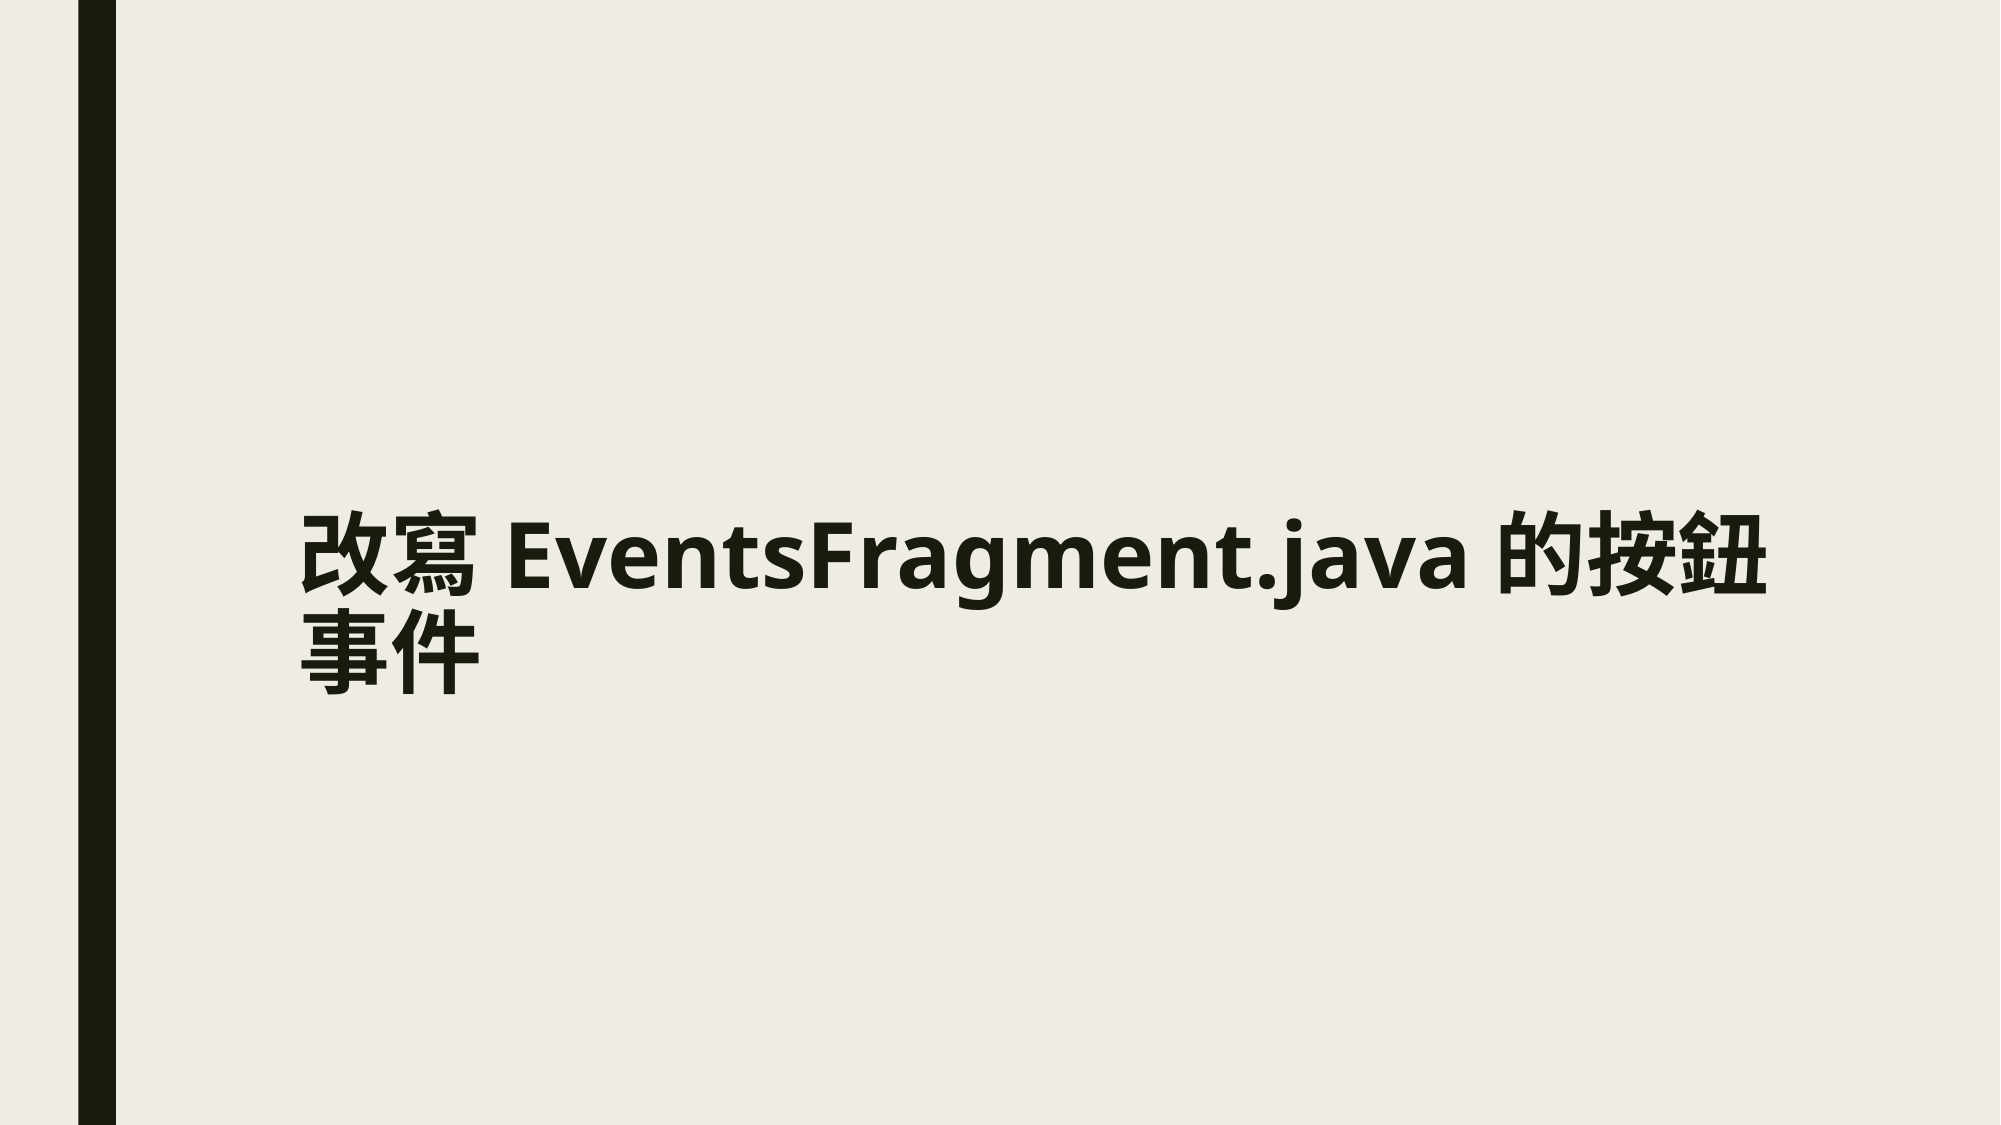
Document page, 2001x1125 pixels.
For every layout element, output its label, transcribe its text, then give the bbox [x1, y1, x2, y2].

title 改寫EventsFragment.java的按鈕事件 [239, 525, 1830, 692]
